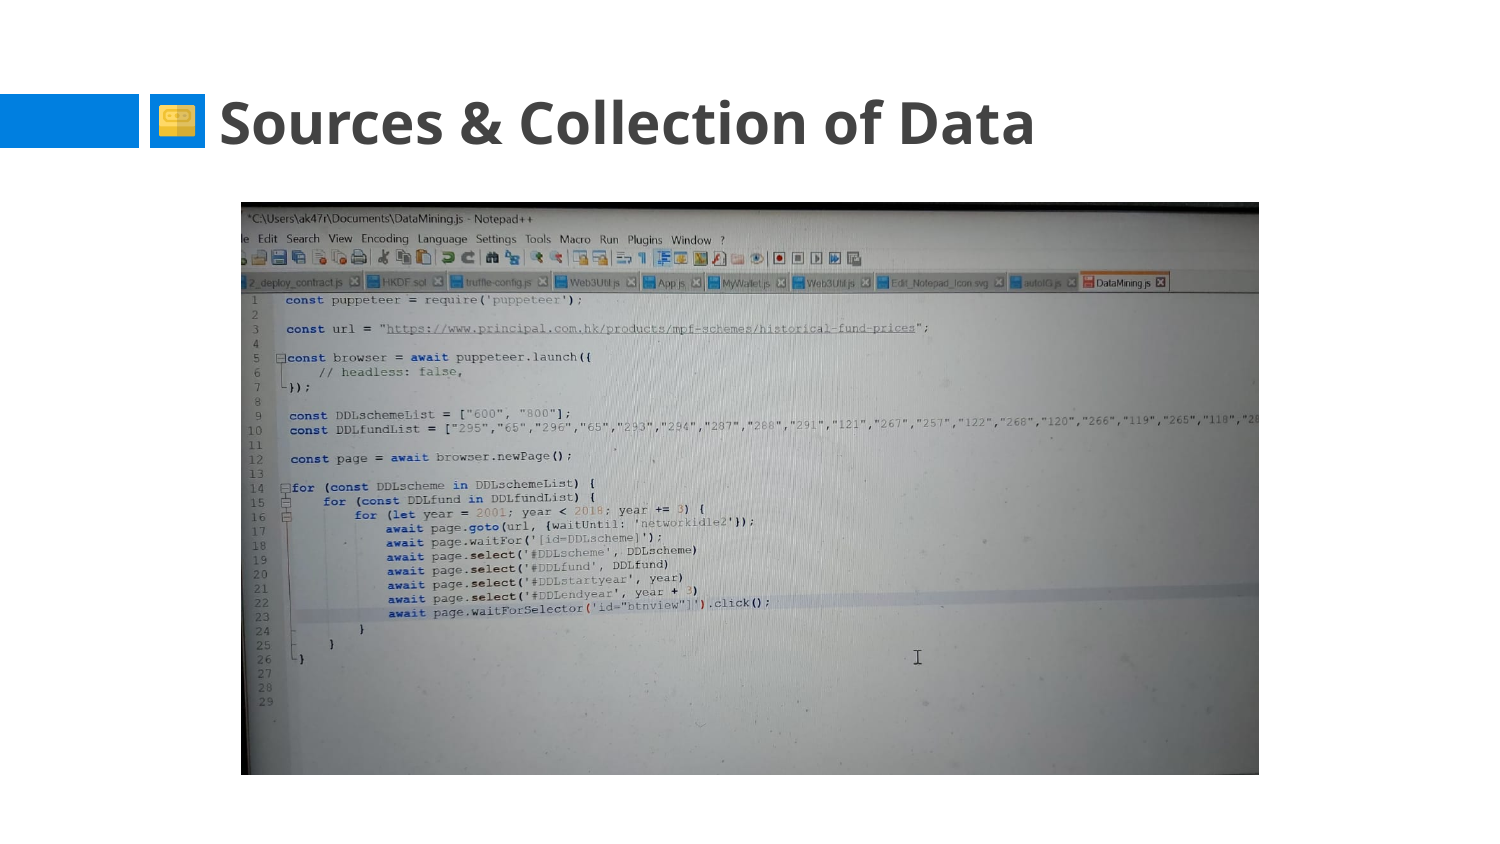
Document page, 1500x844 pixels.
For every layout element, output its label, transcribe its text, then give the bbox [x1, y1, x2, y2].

text_box [159, 105, 177, 127]
picture [241, 202, 1259, 775]
text_box [177, 131, 196, 137]
text_box [177, 105, 196, 127]
text_box [159, 131, 177, 137]
text_box [177, 126, 196, 132]
text_box [159, 126, 177, 132]
text_box [177, 109, 192, 123]
title Sources & Collection of Data [204, 85, 1222, 156]
text_box [163, 109, 177, 123]
